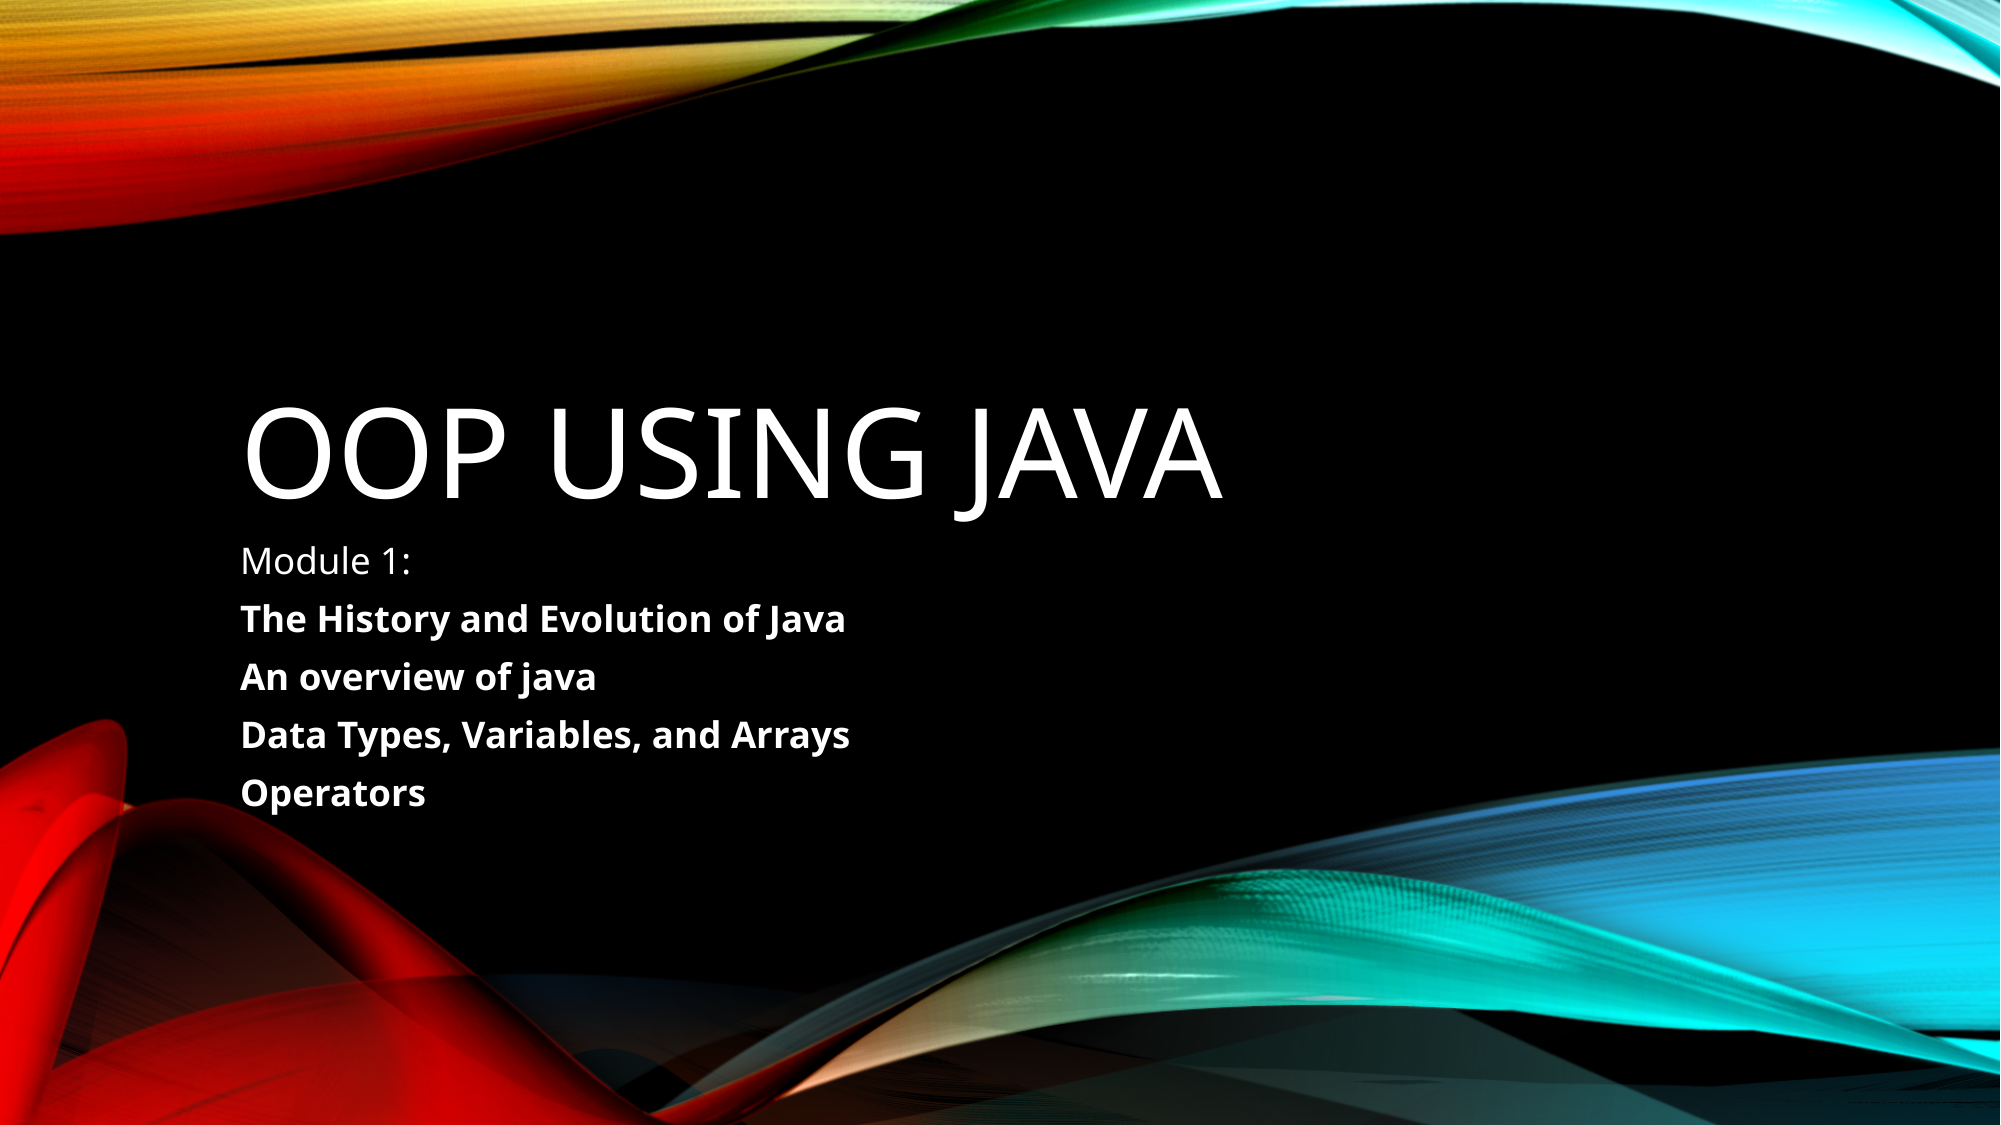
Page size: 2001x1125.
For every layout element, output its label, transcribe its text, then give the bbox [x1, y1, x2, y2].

picture [0, 717, 2000, 1125]
picture [0, 0, 2000, 237]
title OOP Using java [225, 233, 1775, 533]
subtitle Module 1: The History and Evolution of Java An overview of java Data Types, Variables, and Arrays Operators [225, 535, 1775, 823]
